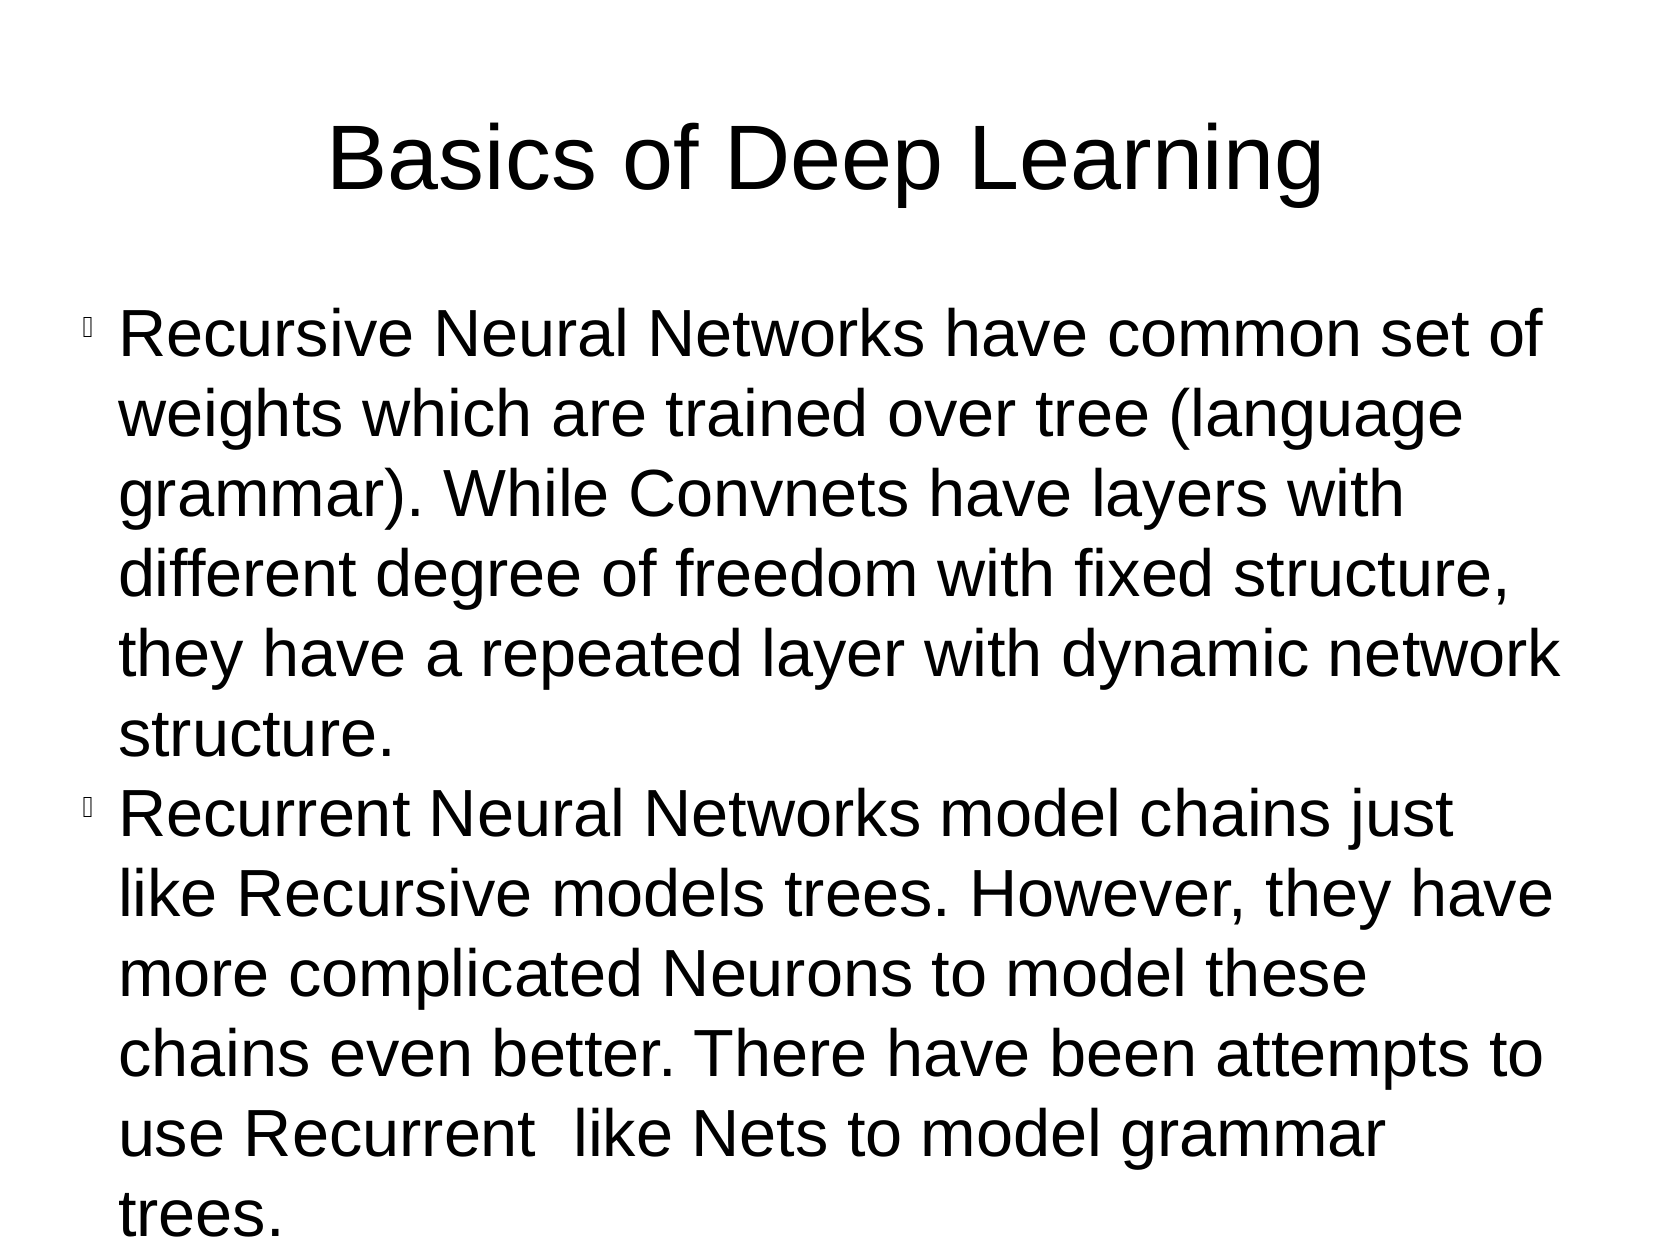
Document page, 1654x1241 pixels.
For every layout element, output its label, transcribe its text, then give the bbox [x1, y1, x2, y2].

text_box Basics of Deep Learning [82, 49, 1571, 257]
text_box Recursive Neural Networks have common set of weights which are trained over tree (language grammar). While Convnets have layers with different degree of freedom with fixed structure, they have a repeated layer with dynamic network structure. Recurrent Neural Networks model chains just like Recursive models trees. However, they have more complicated Neurons to model these chains even better. There have been attempts to use Recurrent like Nets to model grammar trees. [82, 290, 1571, 1010]
